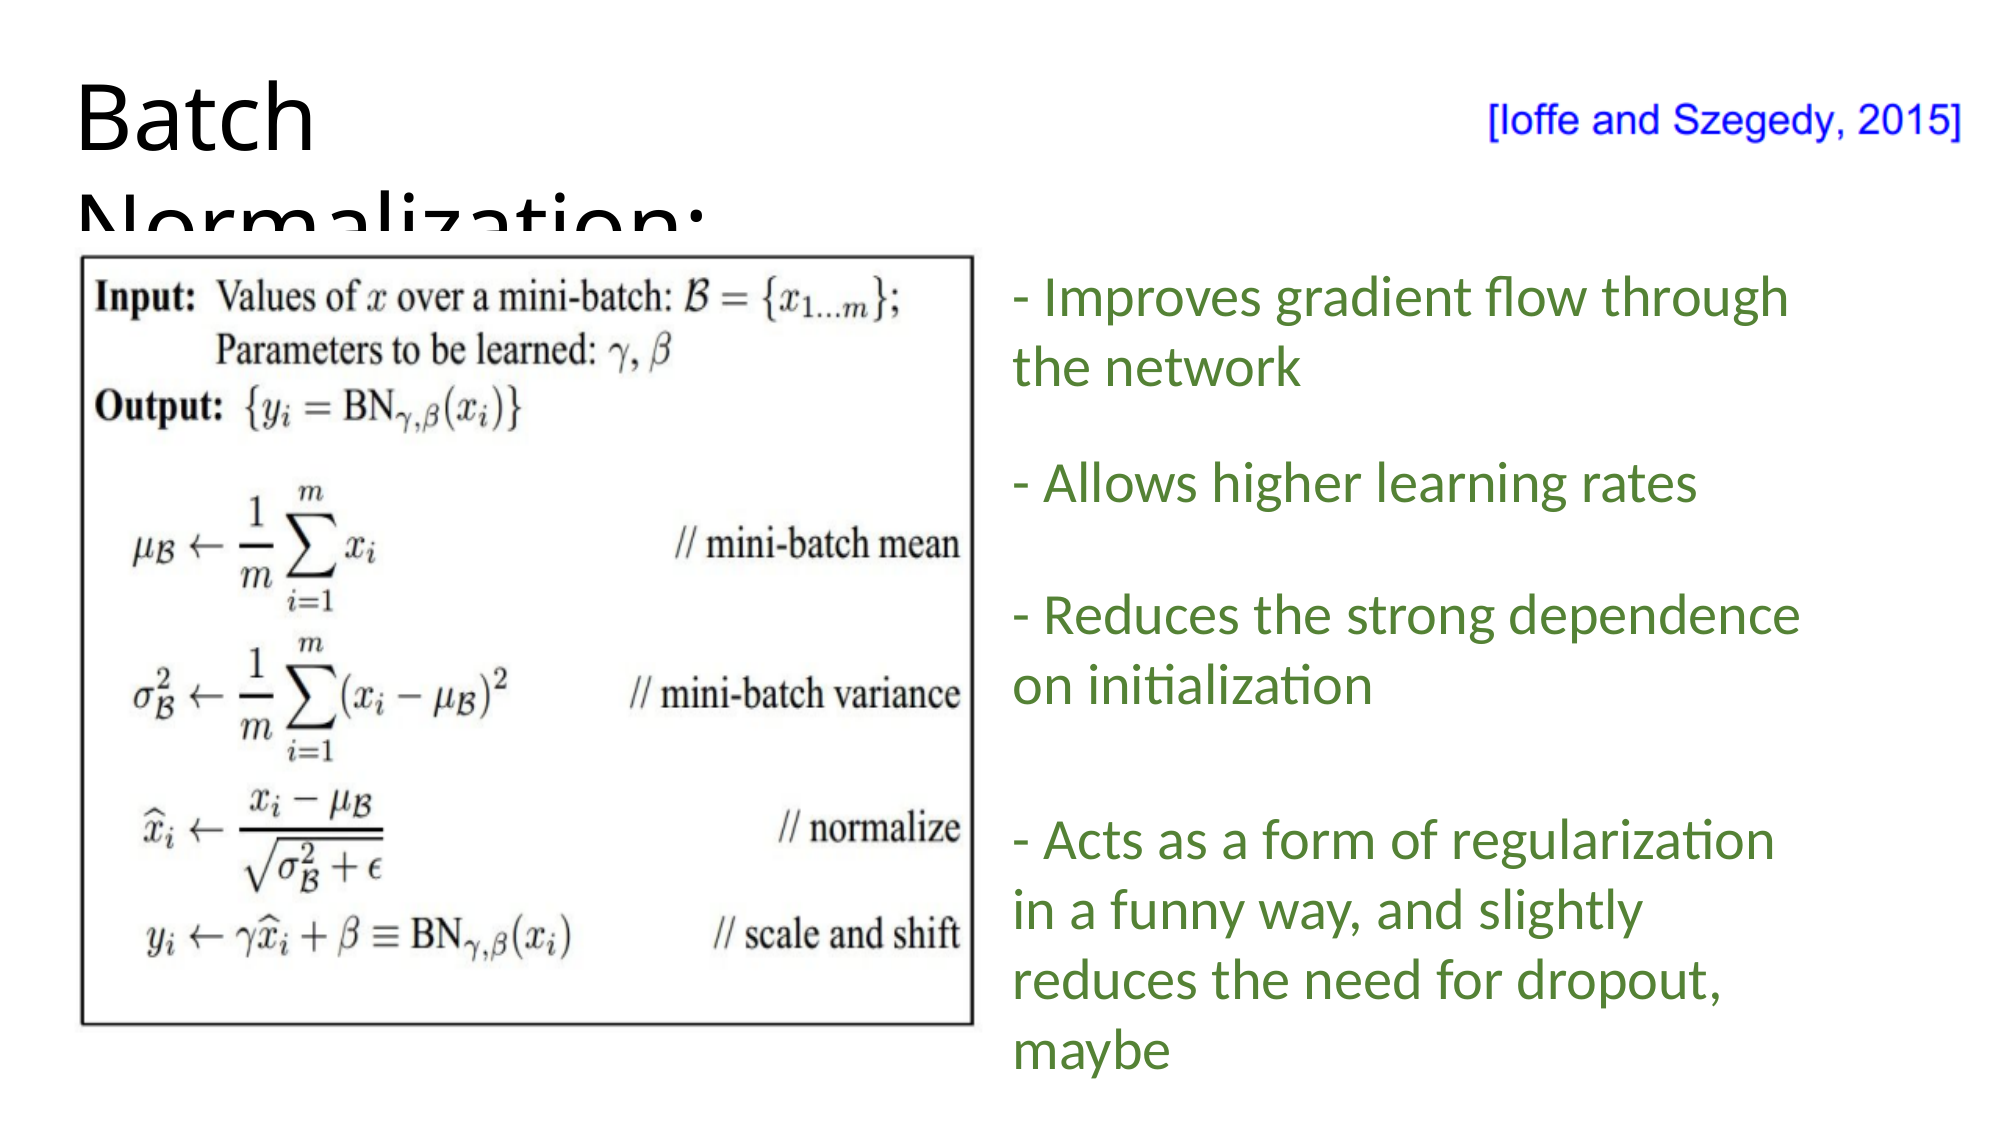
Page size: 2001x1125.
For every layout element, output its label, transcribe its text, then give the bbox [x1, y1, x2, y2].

text_box - Allows higher learning rates [998, 436, 1955, 522]
picture [58, 231, 998, 1046]
text_box - Acts as a form of regularization in a funny way, and slightly reduces the need for dropout, maybe [997, 793, 1955, 1089]
text_box Batch Normalization: [58, 51, 922, 231]
text_box - Reduces the strong dependence on initialization [998, 568, 1955, 724]
picture [1471, 82, 1984, 166]
text_box - Improves gradient flow through the network [998, 251, 1955, 406]
